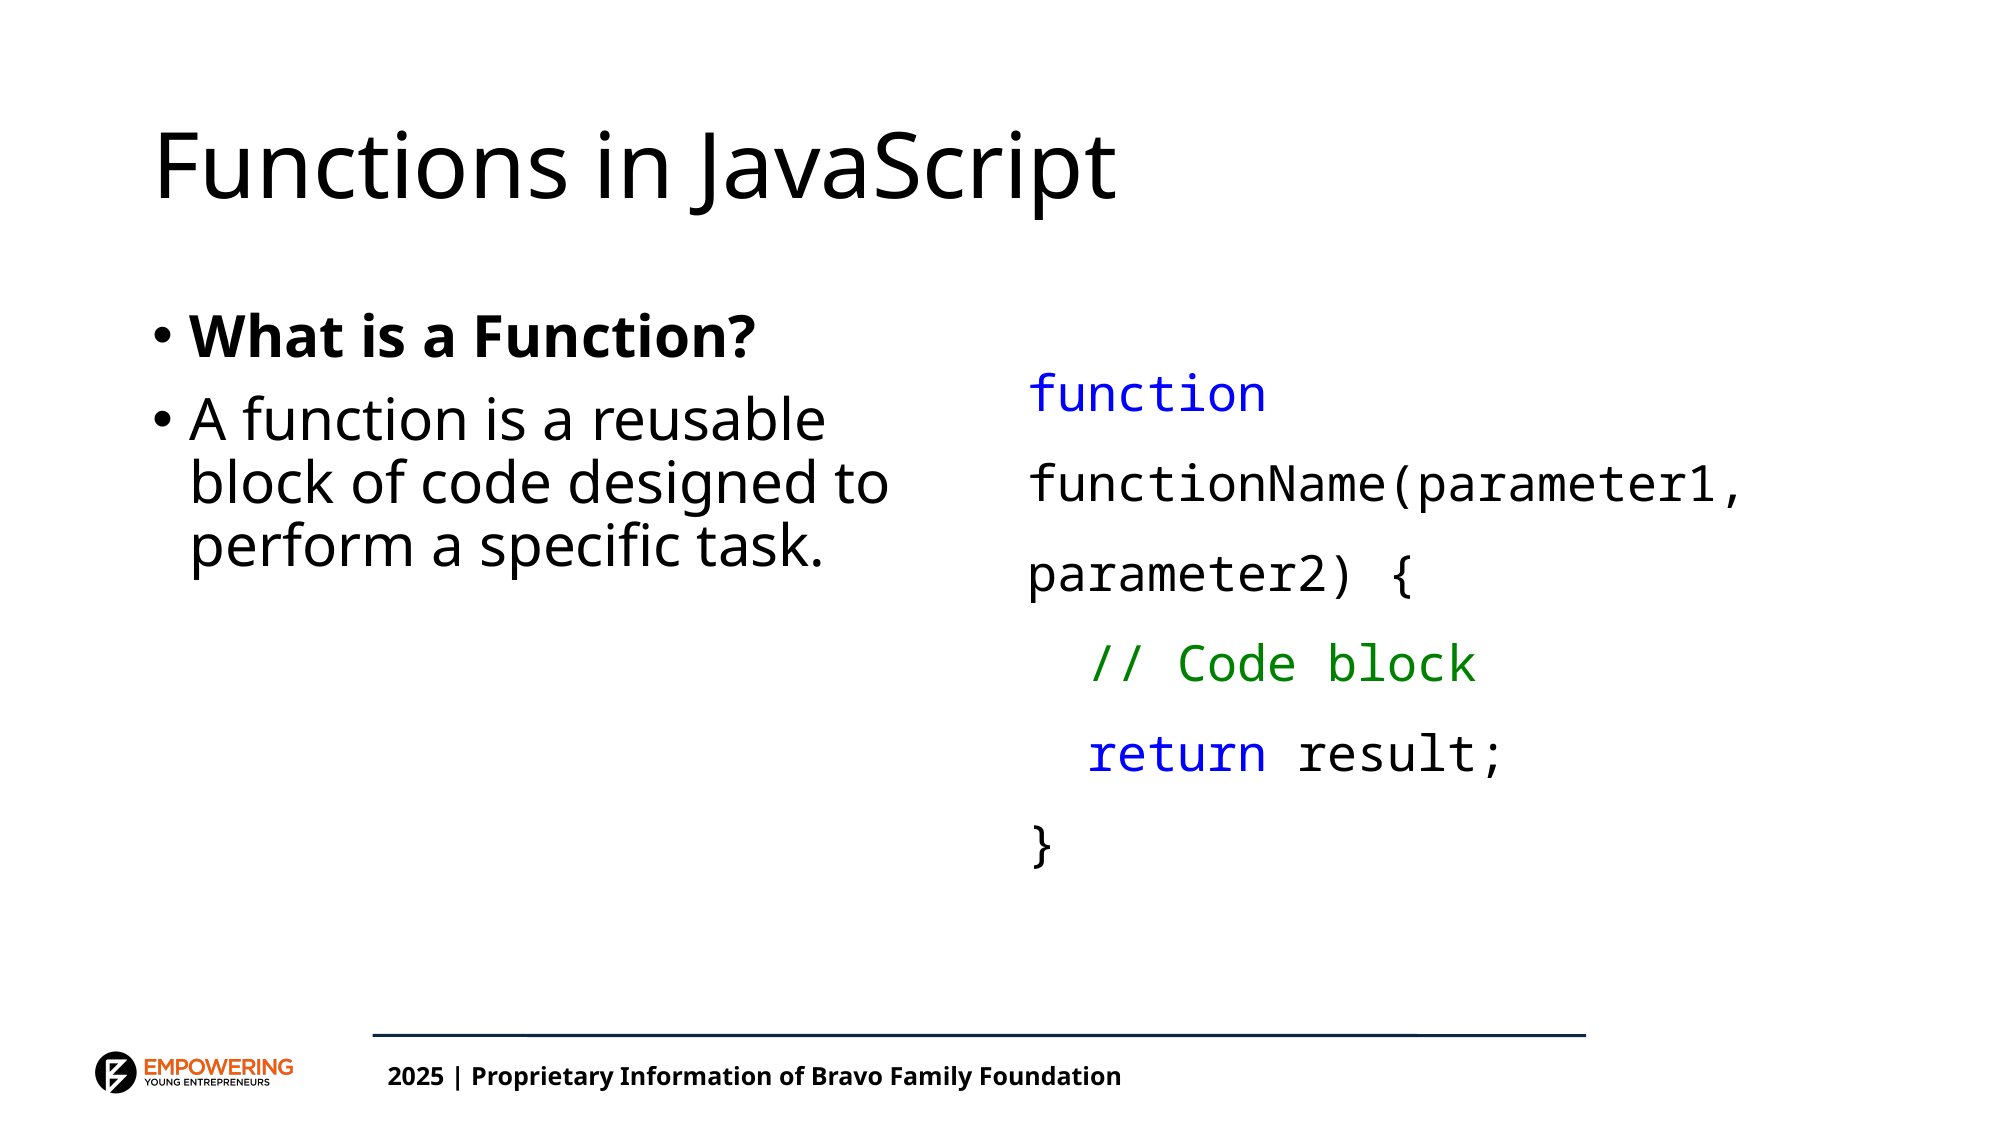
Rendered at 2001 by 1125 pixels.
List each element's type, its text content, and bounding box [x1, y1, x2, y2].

title Functions in JavaScript [137, 59, 1863, 278]
text_box function functionName(parameter1, parameter2) { // Code block return result; } [1012, 299, 1967, 1014]
picture [87, 1043, 303, 1102]
list What is a Function? A function is a reusable block of code designed to perform a specific task. [137, 299, 988, 1014]
